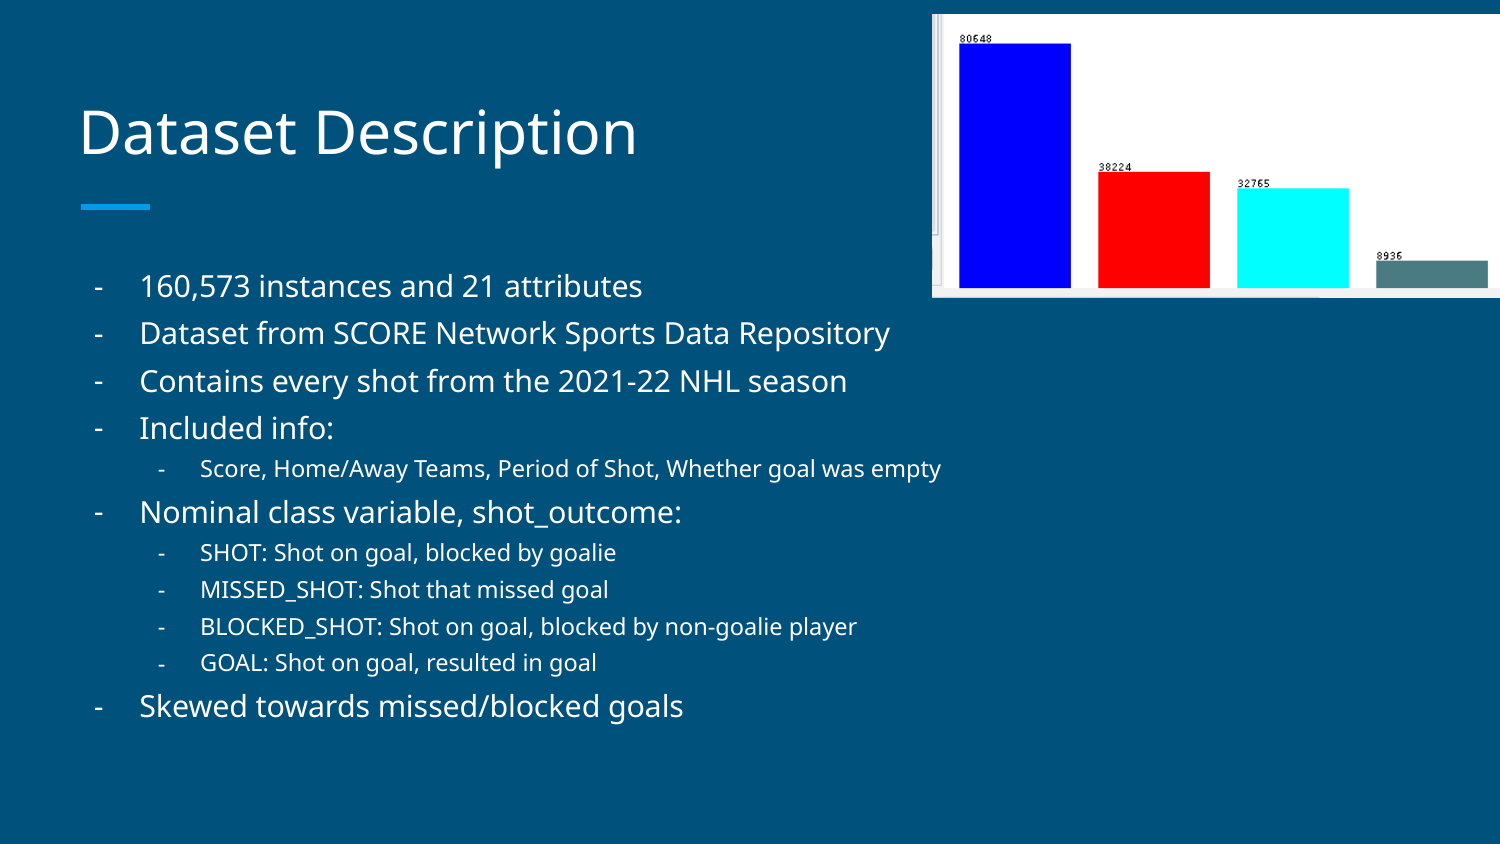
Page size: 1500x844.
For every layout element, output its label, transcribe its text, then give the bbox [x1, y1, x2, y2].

list 160,573 instances and 21 attributes Dataset from SCORE Network Sports Data Repository Contains every shot from the 2021-22 NHL season Included info: Score, Home/Away Teams, Period of Shot, Whether goal was empty Nominal class variable, shot_outcome: SHOT: Shot on goal, blocked by goalie MISSED_SHOT: Shot that missed goal BLOCKED_SHOT: Shot on goal, blocked by non-goalie player GOAL: Shot on goal, resulted in goal Skewed towards missed/blocked goals [63, 244, 1437, 750]
picture [933, 15, 1500, 297]
title Dataset Description [63, 75, 927, 188]
